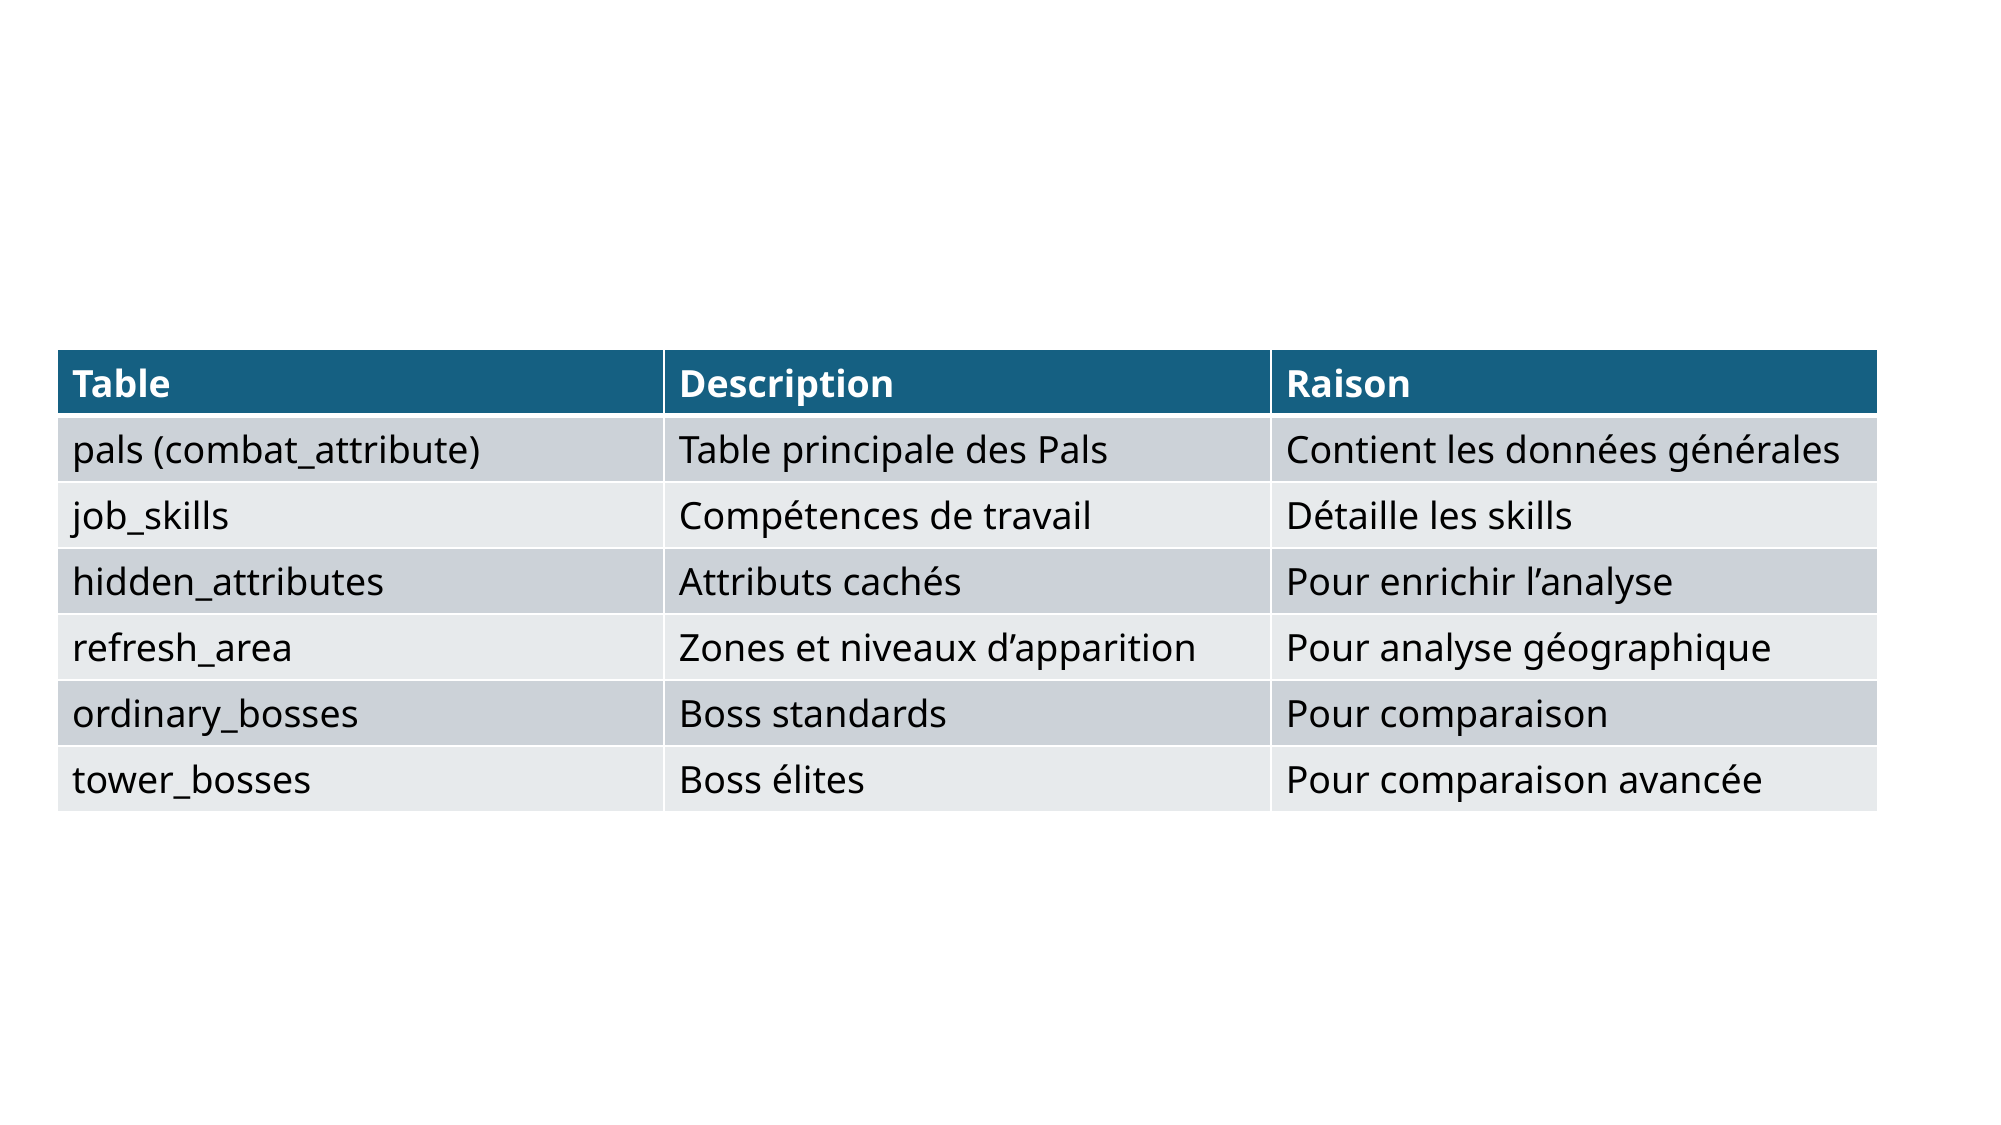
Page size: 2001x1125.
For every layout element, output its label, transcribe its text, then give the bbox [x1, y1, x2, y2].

table_cell Pour enrichir l’analyse [1272, 549, 1877, 613]
table_cell Détaille les skills [1272, 483, 1877, 547]
table_cell Pour comparaison [1272, 681, 1877, 745]
table_header Table [58, 350, 663, 413]
table_cell Zones et niveaux d’apparition [665, 615, 1270, 679]
table_header Raison [1272, 350, 1877, 413]
table_cell Boss standards [665, 681, 1270, 745]
table_header Description [665, 350, 1270, 413]
table_cell hidden_attributes [58, 549, 663, 613]
table_cell Contient les données générales [1272, 418, 1877, 481]
table_cell Pour comparaison avancée [1272, 747, 1877, 811]
table_cell Attributs cachés [665, 549, 1270, 613]
table_cell ordinary_bosses [58, 681, 663, 745]
table_cell tower_bosses [58, 747, 663, 811]
table_cell Table principale des Pals [665, 418, 1270, 481]
table_cell Compétences de travail [665, 483, 1270, 547]
table_cell refresh_area [58, 615, 663, 679]
table_cell Pour analyse géographique [1272, 615, 1877, 679]
table_cell pals (combat_attribute) [58, 418, 663, 481]
table_cell Boss élites [665, 747, 1270, 811]
table_cell job_skills [58, 483, 663, 547]
